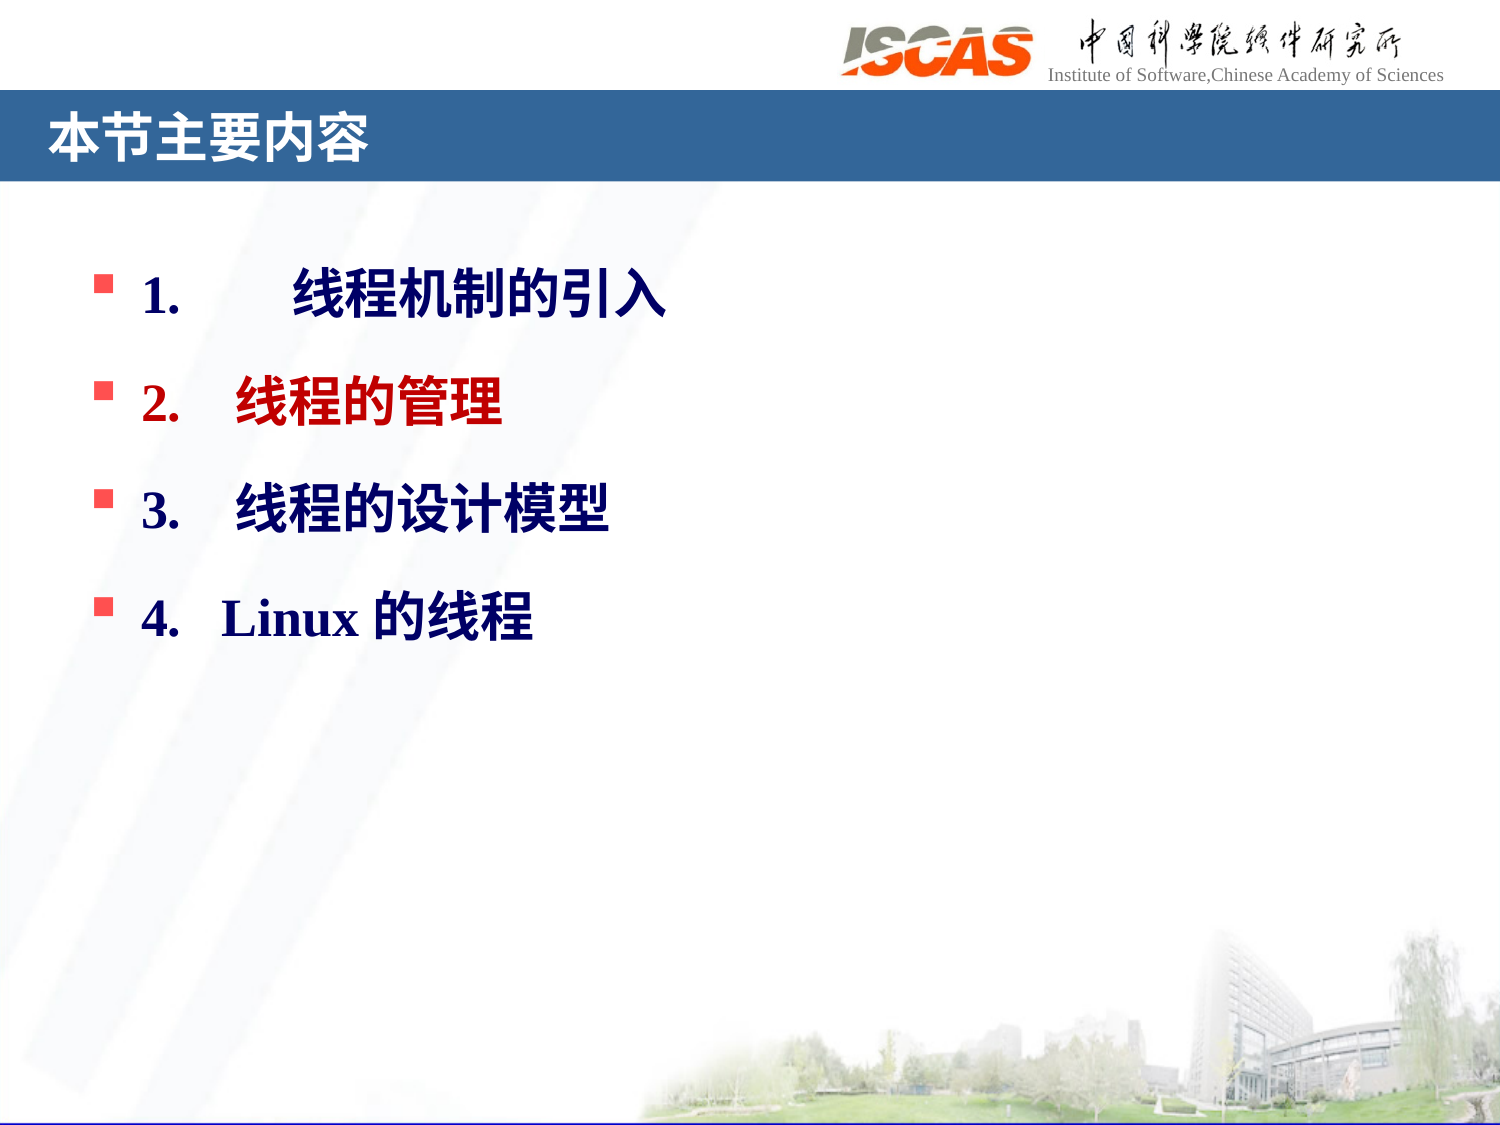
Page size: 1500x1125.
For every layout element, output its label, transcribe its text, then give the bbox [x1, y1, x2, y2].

title 本节主要内容 [0, 89, 1500, 182]
list 1. 线程机制的引入 2. 线程的管理 3. 线程的设计模型 4. Linux的线程 [73, 219, 1427, 1024]
picture [1077, 15, 1402, 71]
picture [0, 182, 1500, 1125]
picture [837, 18, 1045, 87]
